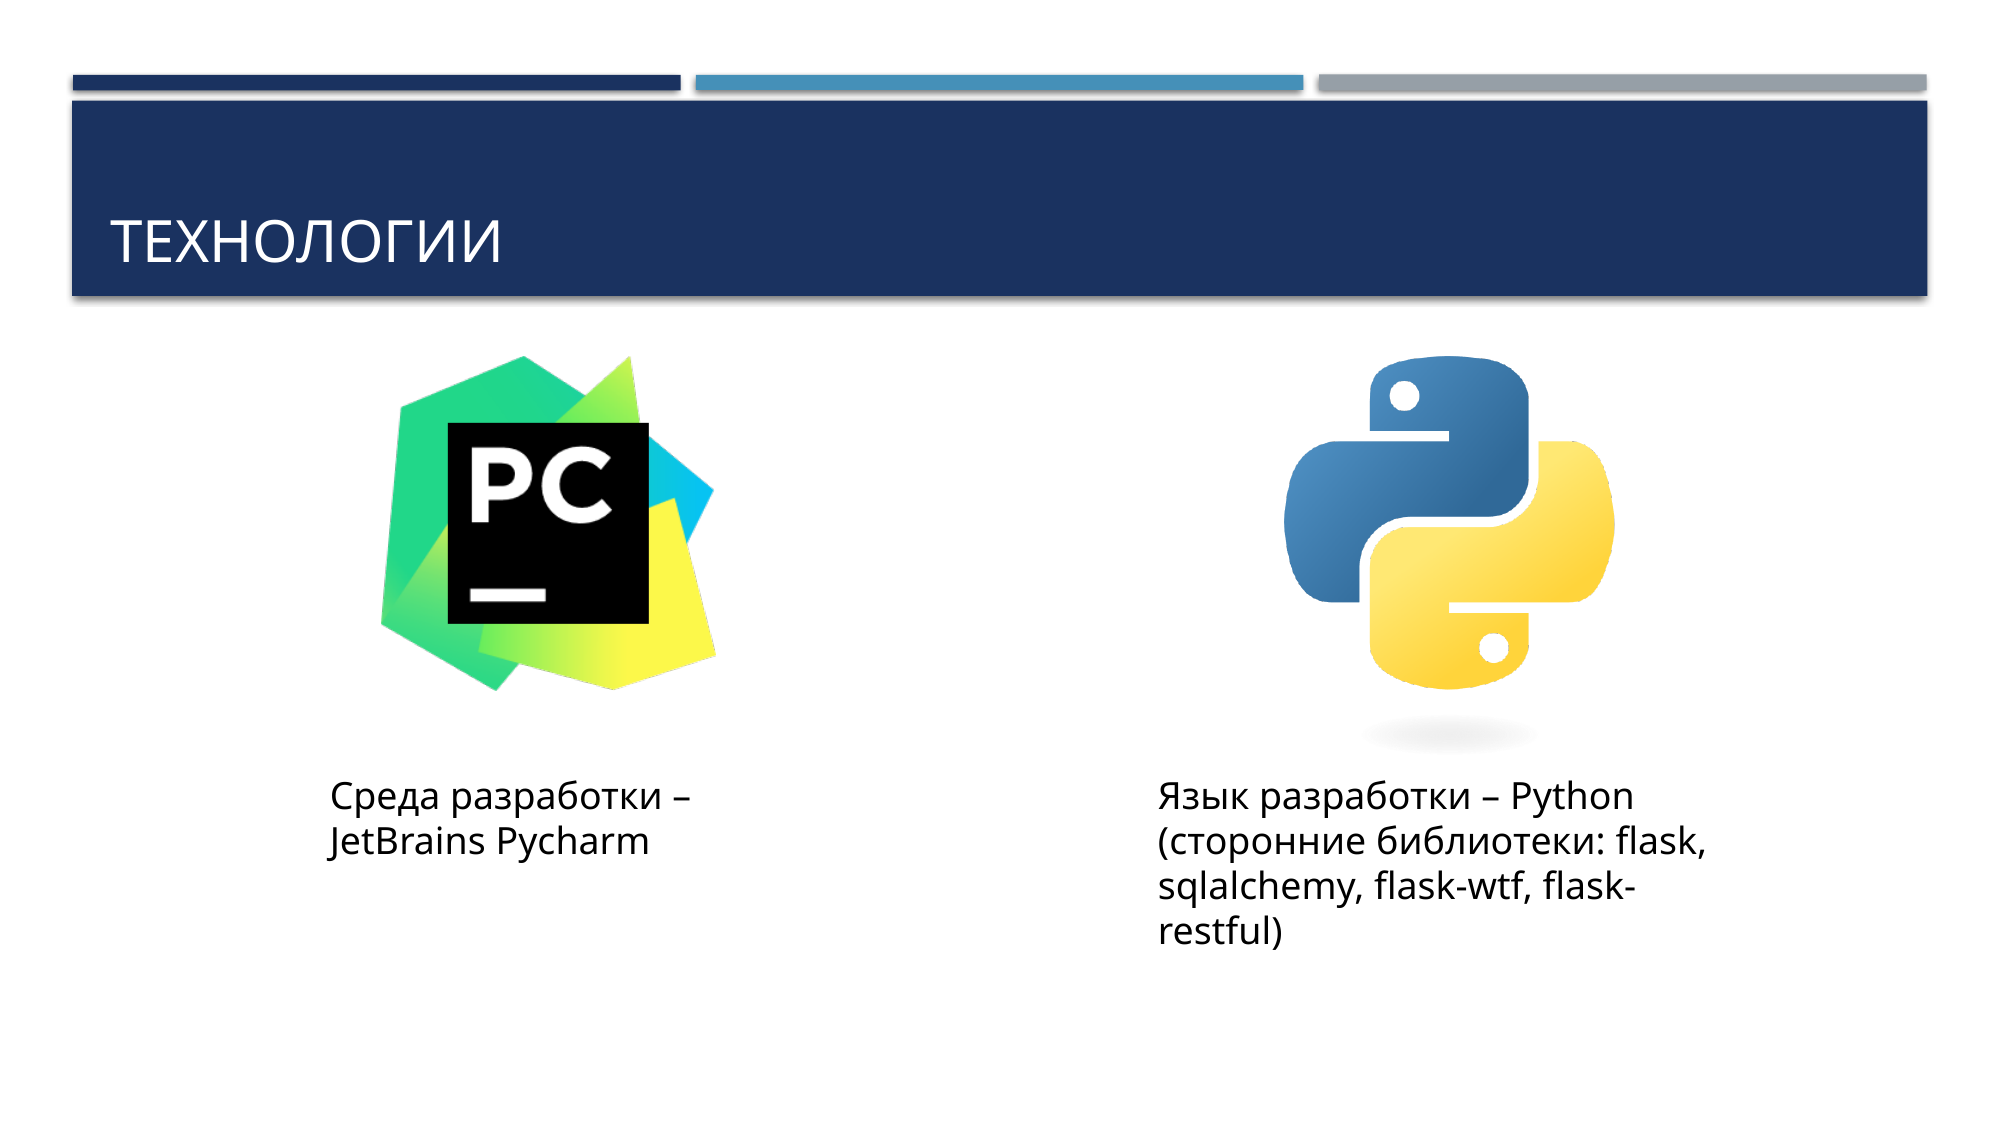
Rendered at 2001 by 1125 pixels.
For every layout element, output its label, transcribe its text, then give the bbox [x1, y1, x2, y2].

text_box Язык разработки – Python (сторонние библиотеки: flask, sqlalchemy, flask-wtf, flask-restful) [1143, 764, 1760, 960]
picture [380, 355, 716, 691]
title Технологии [95, 115, 1905, 282]
text_box Среда разработки – JetBrains Pycharm [315, 764, 782, 870]
picture [1283, 355, 1650, 757]
